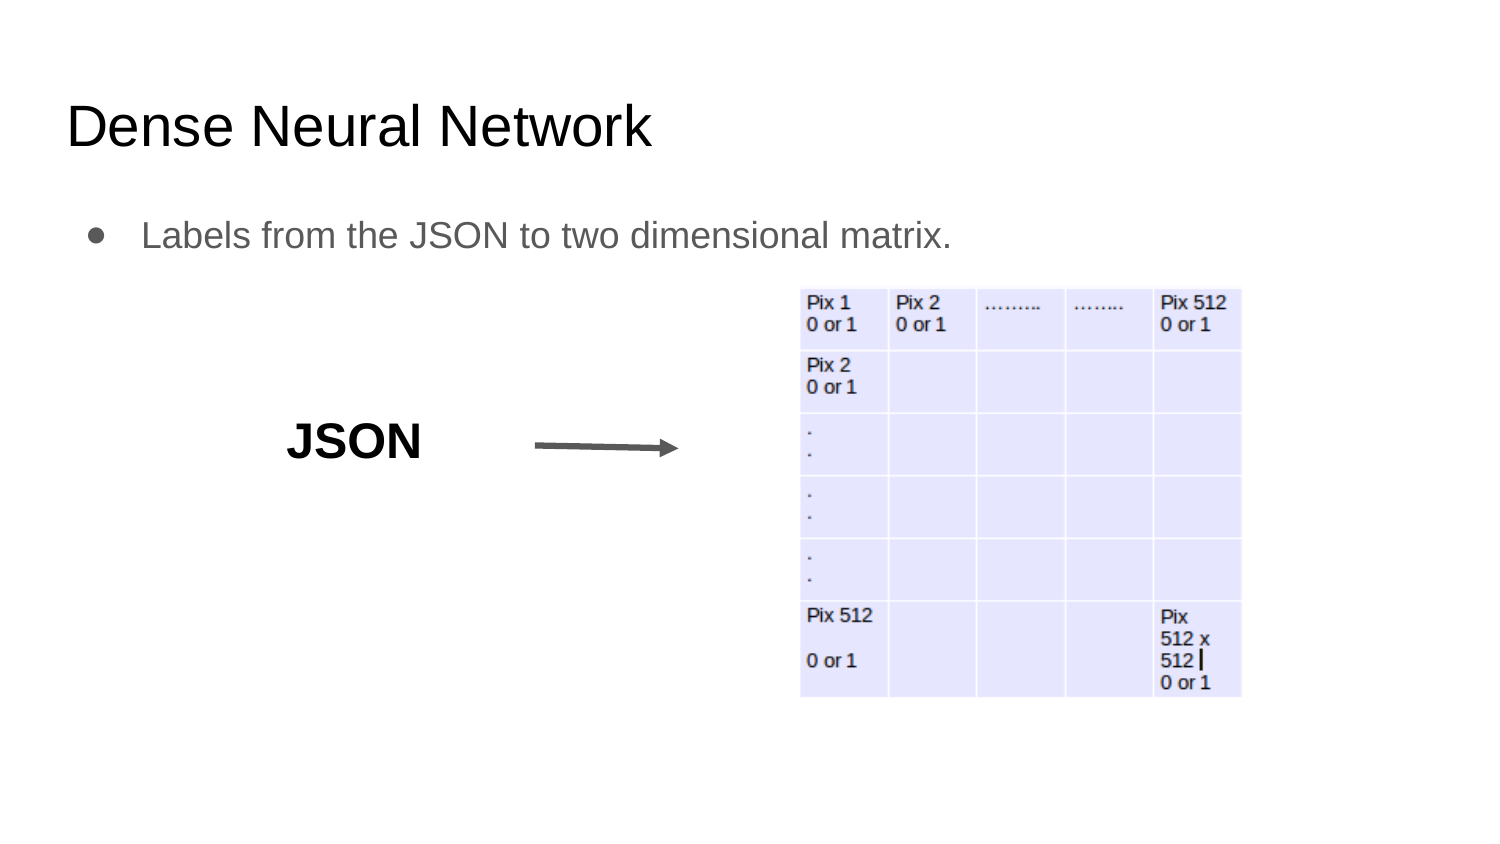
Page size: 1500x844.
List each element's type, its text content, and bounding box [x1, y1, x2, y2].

title Dense Neural Network [51, 72, 1449, 167]
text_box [534, 445, 679, 449]
picture [785, 272, 1262, 714]
list Labels from the JSON to two dimensional matrix. [51, 189, 1449, 750]
text_box JSON [271, 393, 445, 500]
